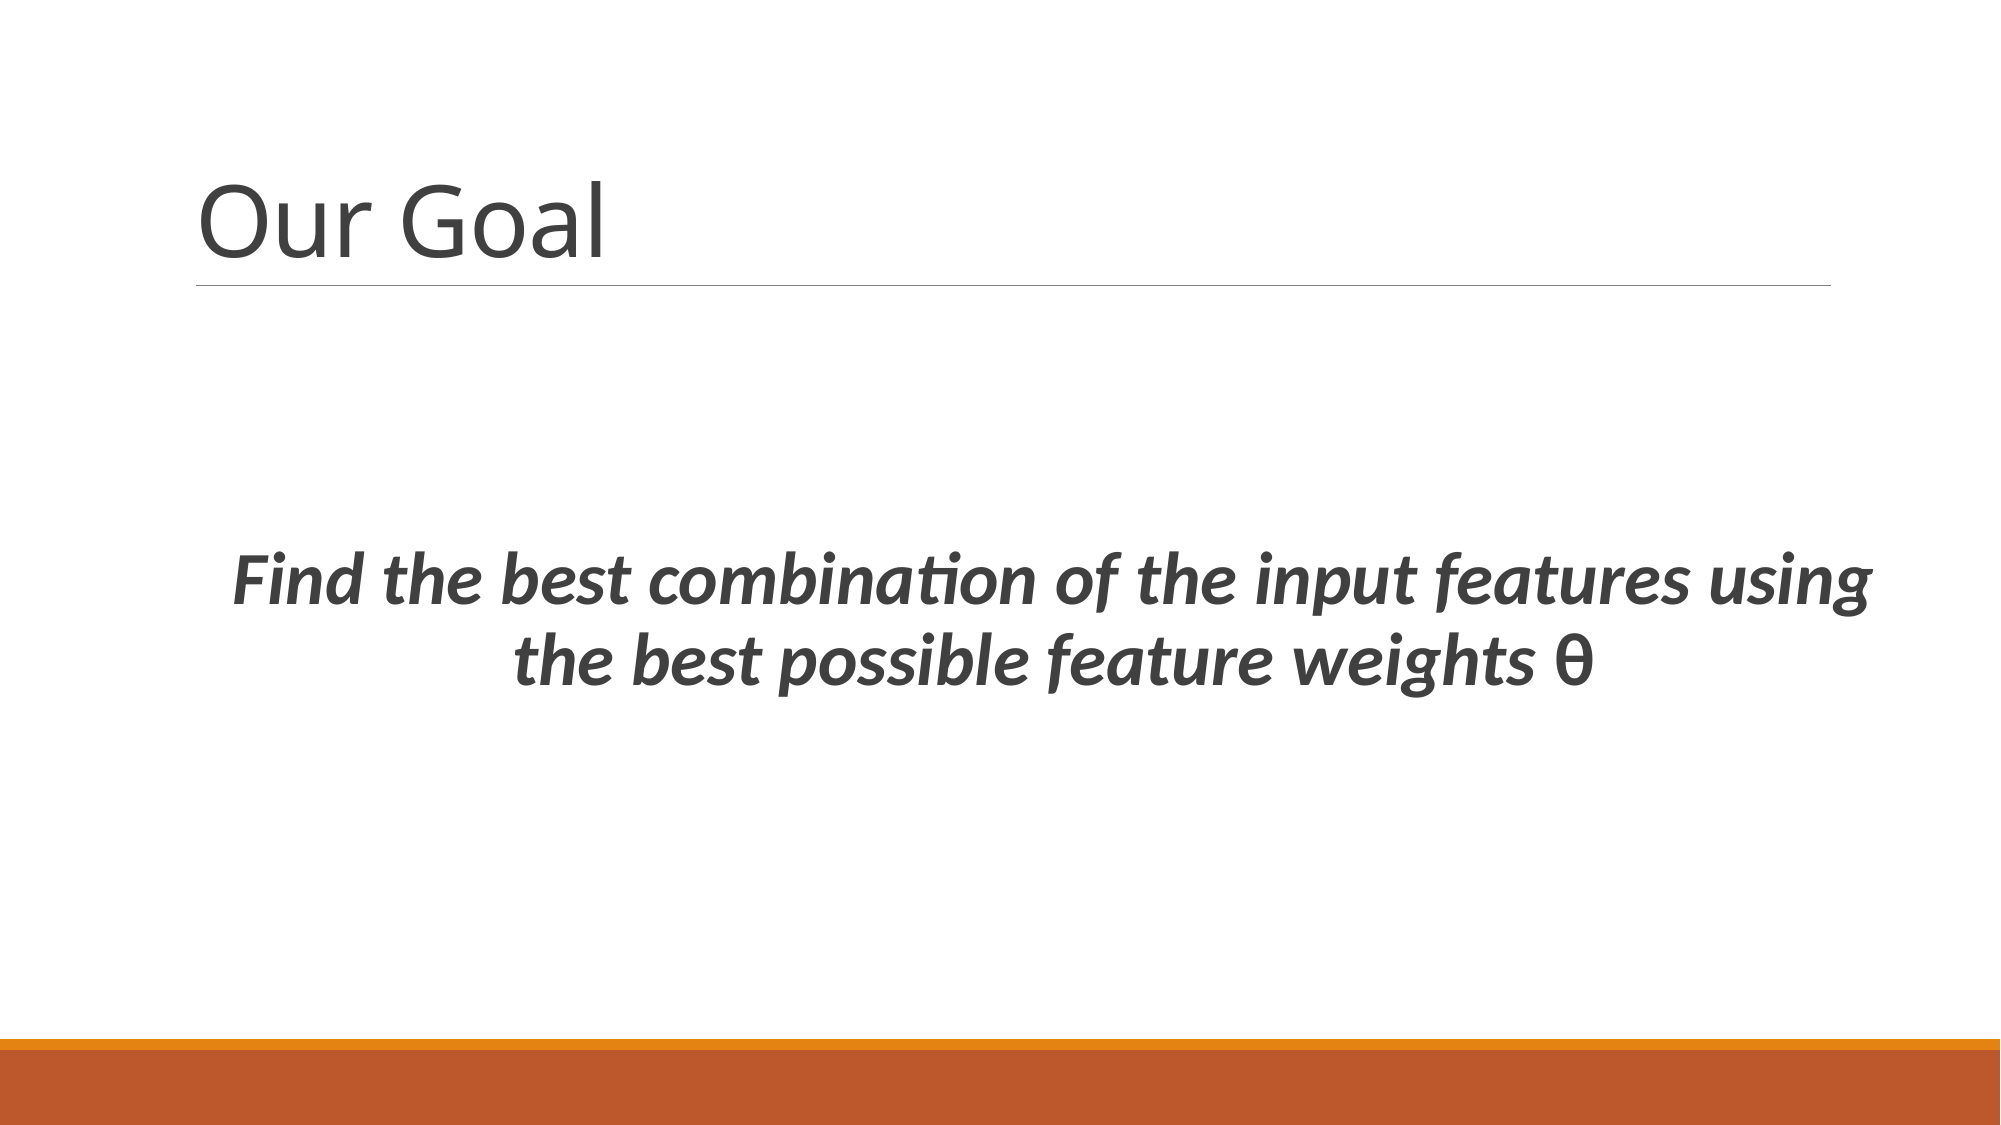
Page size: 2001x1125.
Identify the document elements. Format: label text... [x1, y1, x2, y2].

list Find the best combination of the input features using the best possible feature weights θ [180, 302, 1913, 963]
title Our Goal [180, 47, 1830, 285]
